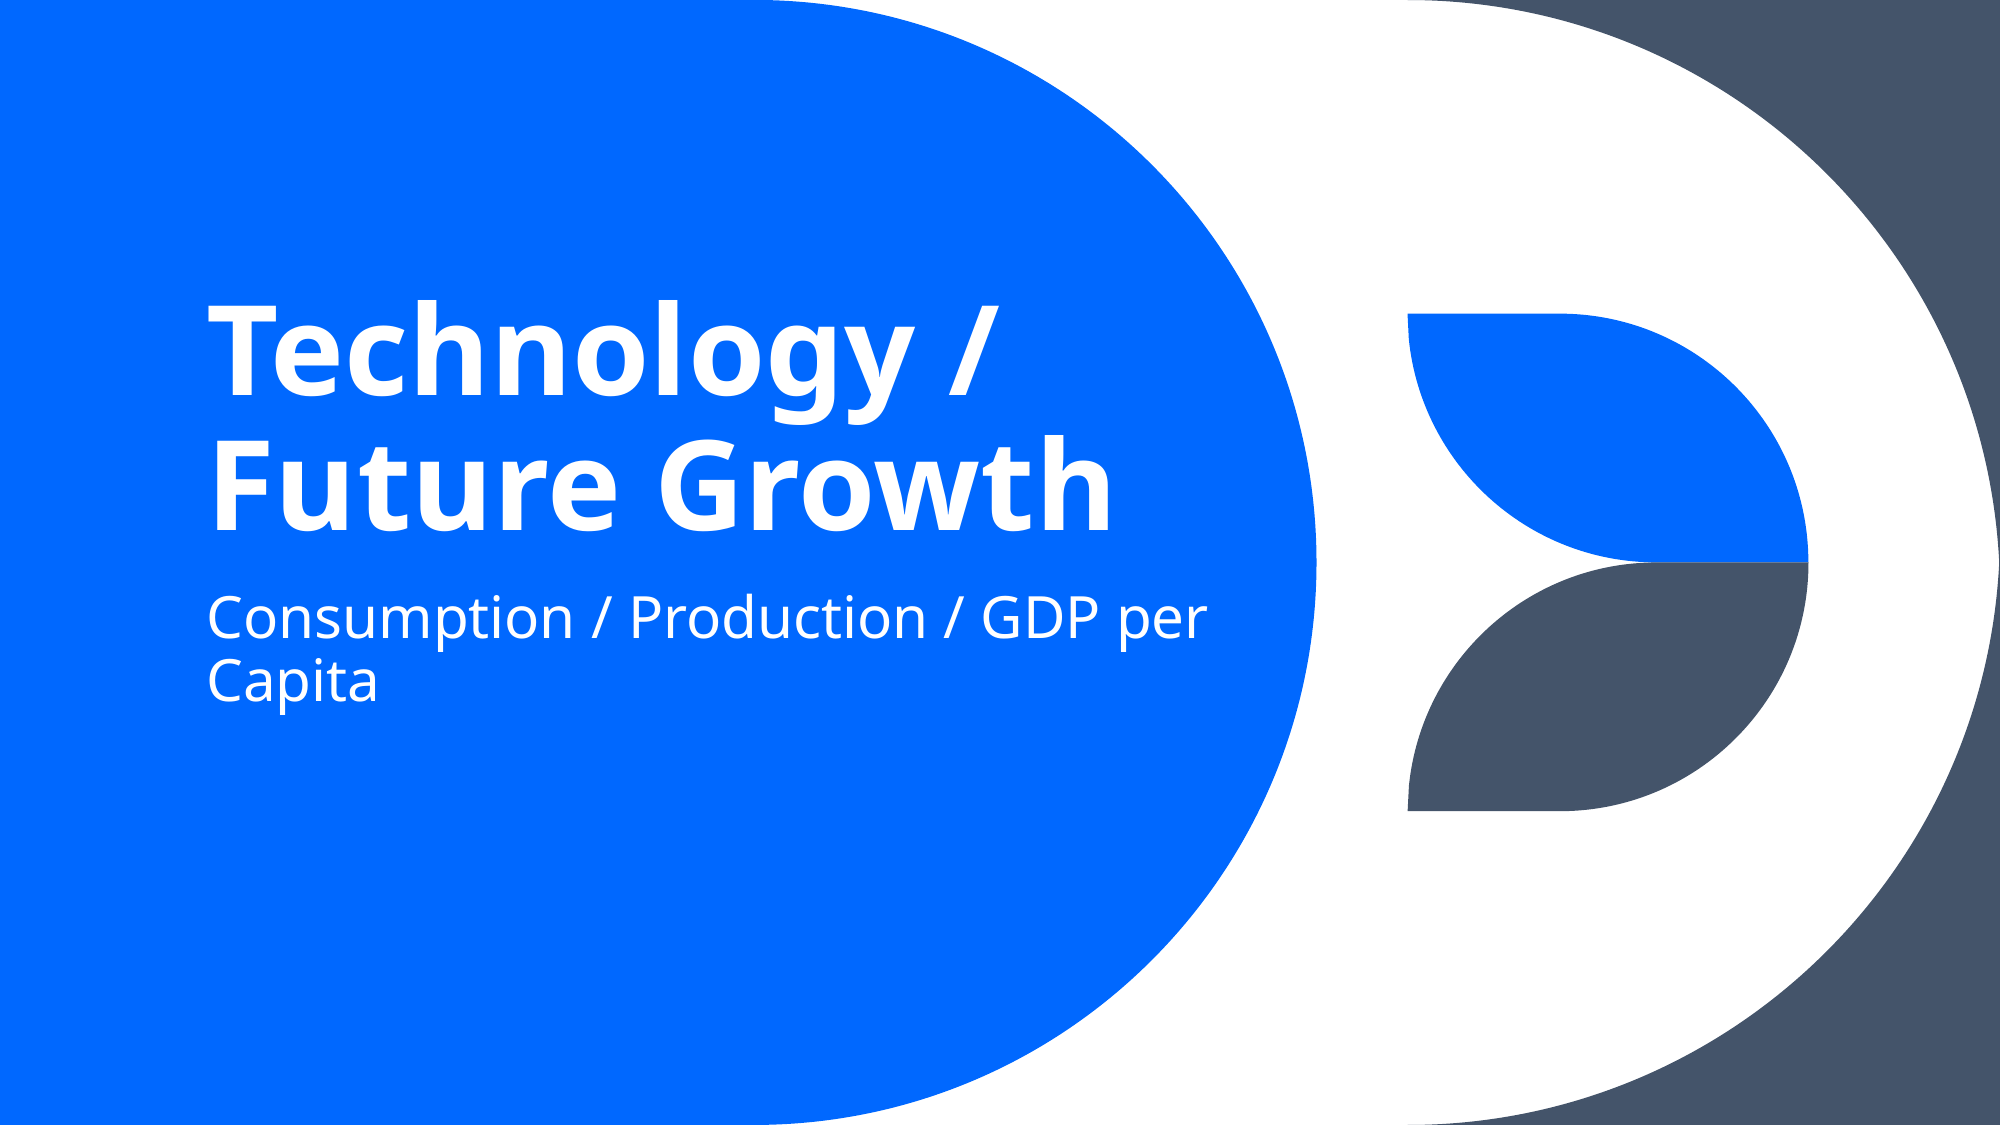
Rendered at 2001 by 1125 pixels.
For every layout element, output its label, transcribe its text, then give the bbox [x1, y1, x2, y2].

title Technology / Future Growth [191, 173, 1217, 566]
subtitle Consumption / Production / GDP per Capita [191, 580, 1326, 812]
